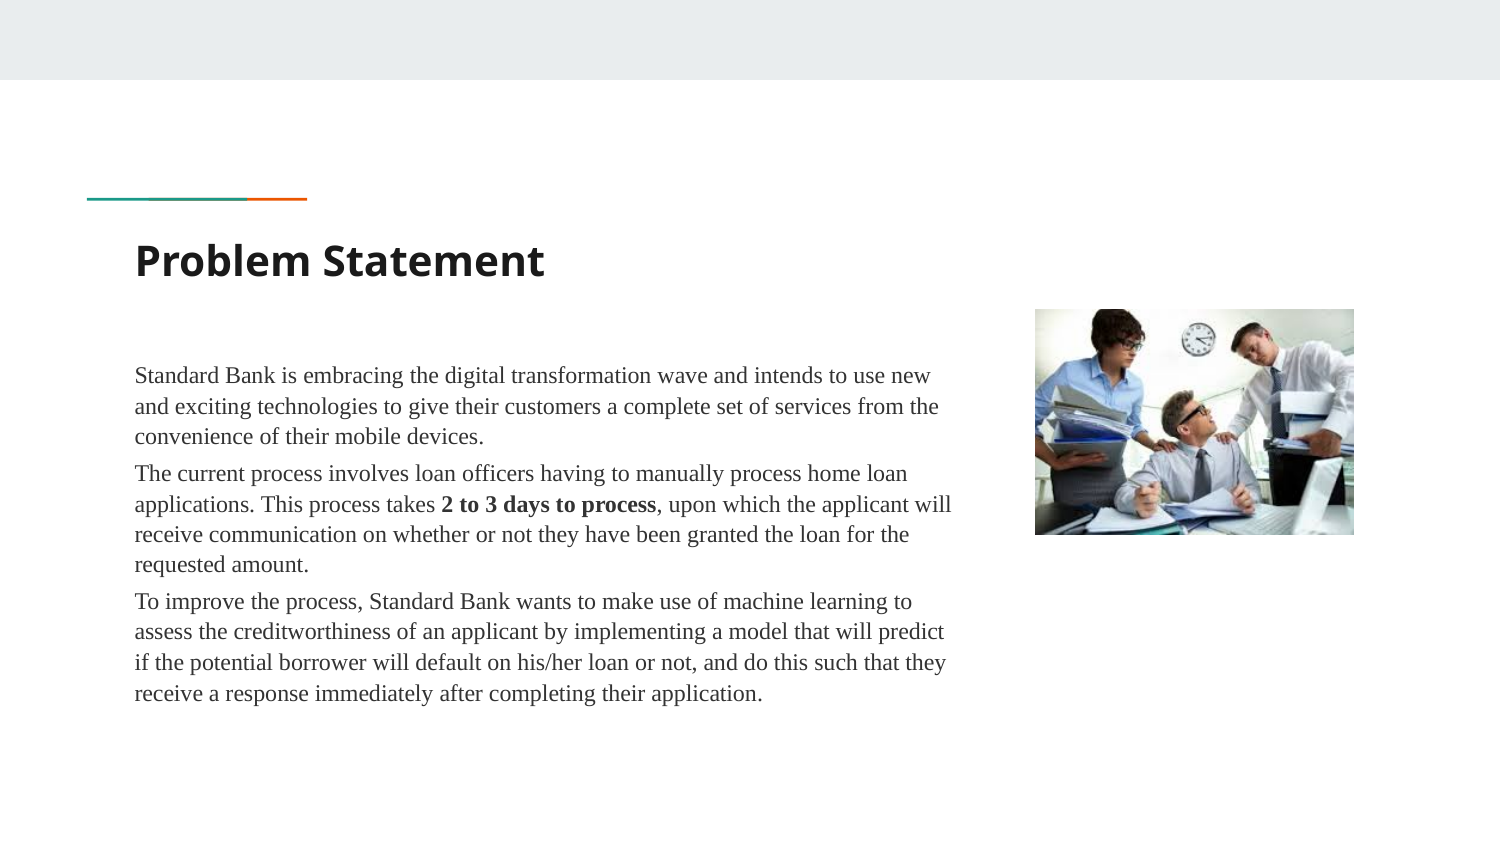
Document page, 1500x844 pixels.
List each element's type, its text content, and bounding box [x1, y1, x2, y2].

picture [1035, 309, 1354, 535]
title Problem Statement [119, 216, 1381, 305]
list Standard Bank is embracing the digital transformation wave and intends to use new and exciting technologies to give their customers a complete set of services from the convenience of their mobile devices. The current process involves loan officers having to manually process home loan applications. This process takes 2 to 3 days to process, upon which the applicant will receive communication on whether or not they have been granted the loan for the requested amount. To improve the process, Standard Bank wants to make use of machine learning to assess the creditworthiness of an applicant by implementing a model that will predict if the potential borrower will default on his/her loan or not, and do this such that they receive a response immediately after completing their application. [119, 343, 968, 736]
